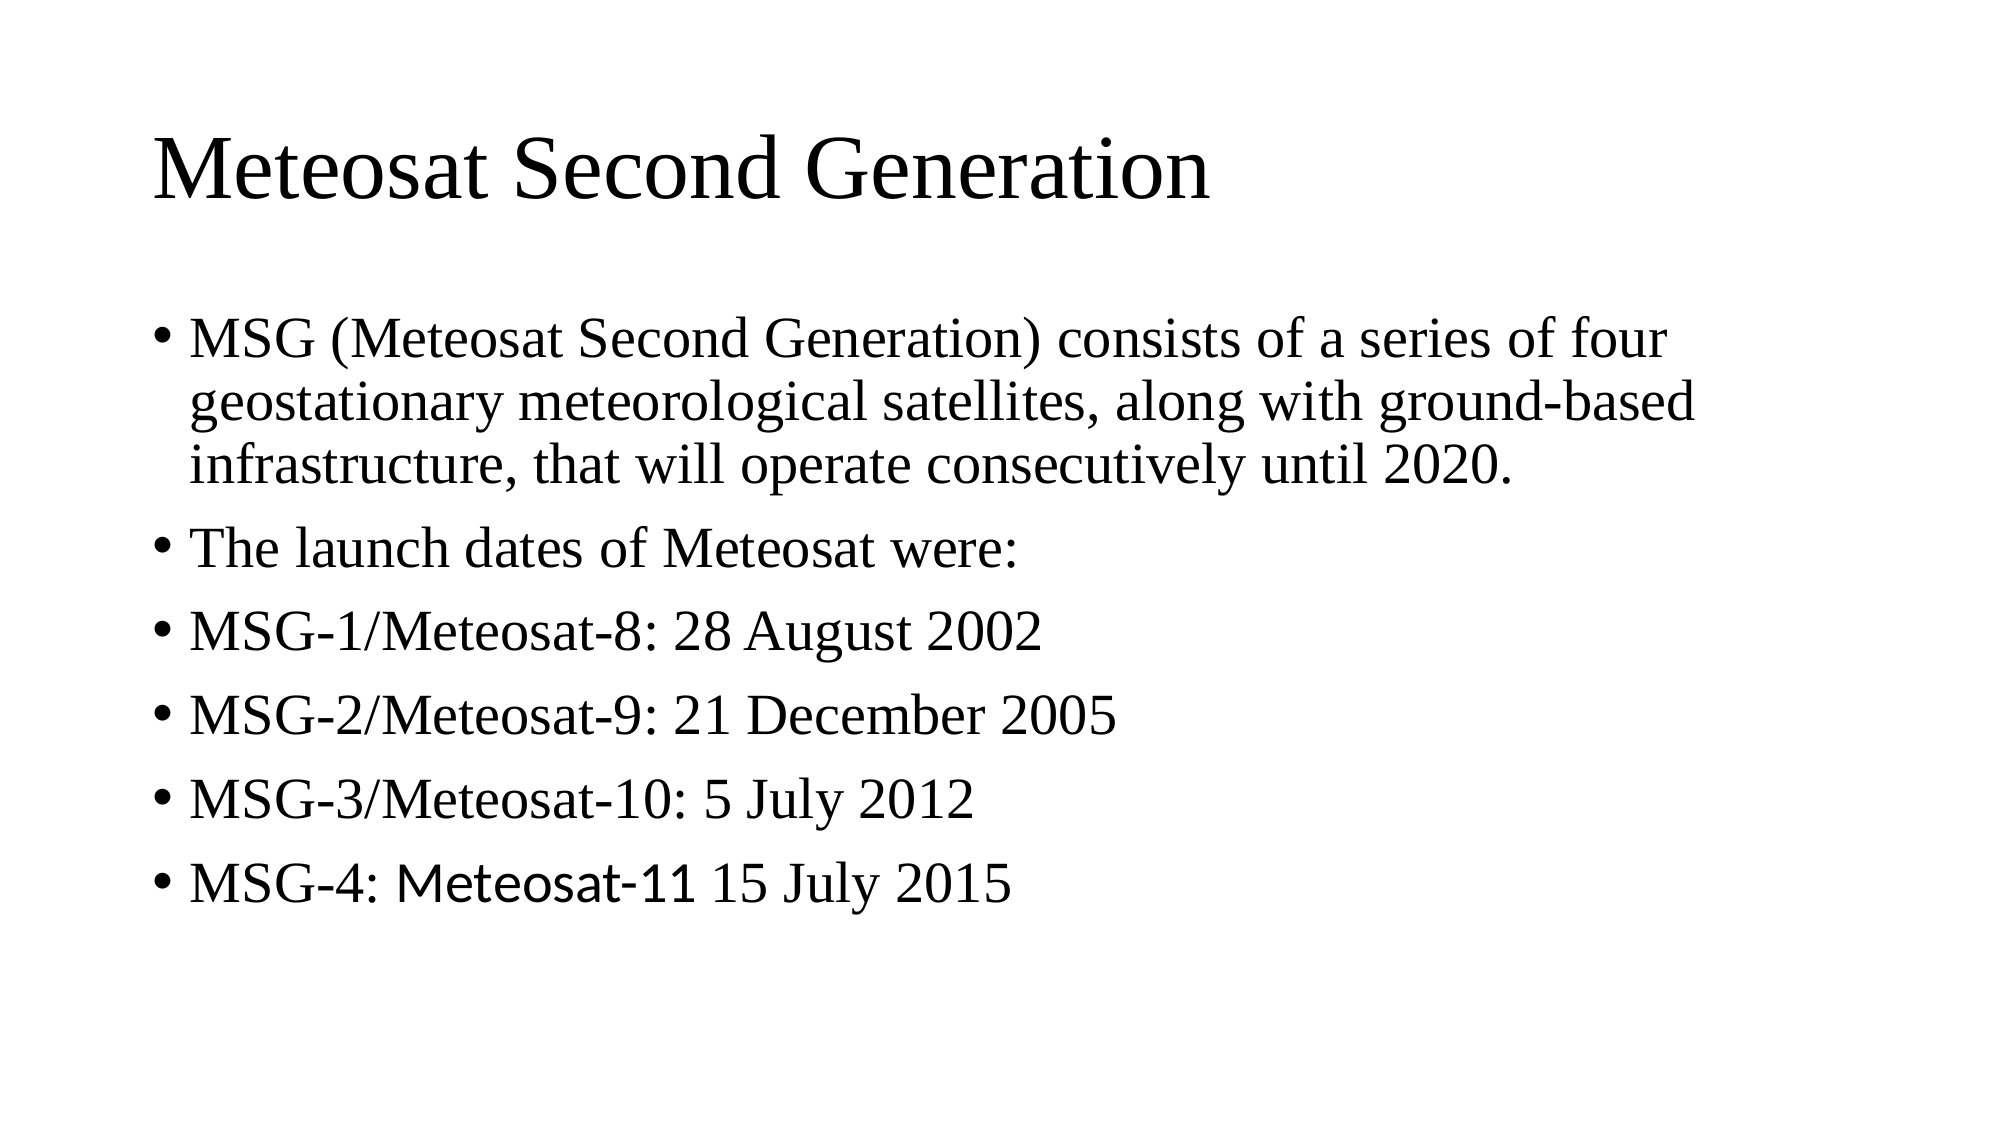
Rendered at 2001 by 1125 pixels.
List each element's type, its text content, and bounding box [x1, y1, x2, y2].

list MSG (Meteosat Second Generation) consists of a series of four geostationary meteorological satellites, along with ground-based infrastructure, that will operate consecutively until 2020. The launch dates of Meteosat were: MSG-1/Meteosat-8: 28 August 2002 MSG-2/Meteosat-9: 21 December 2005 MSG-3/Meteosat-10: 5 July 2012 MSG-4: Meteosat-11 15 July 2015 [137, 299, 1863, 1014]
title Meteosat Second Generation [137, 59, 1863, 278]
